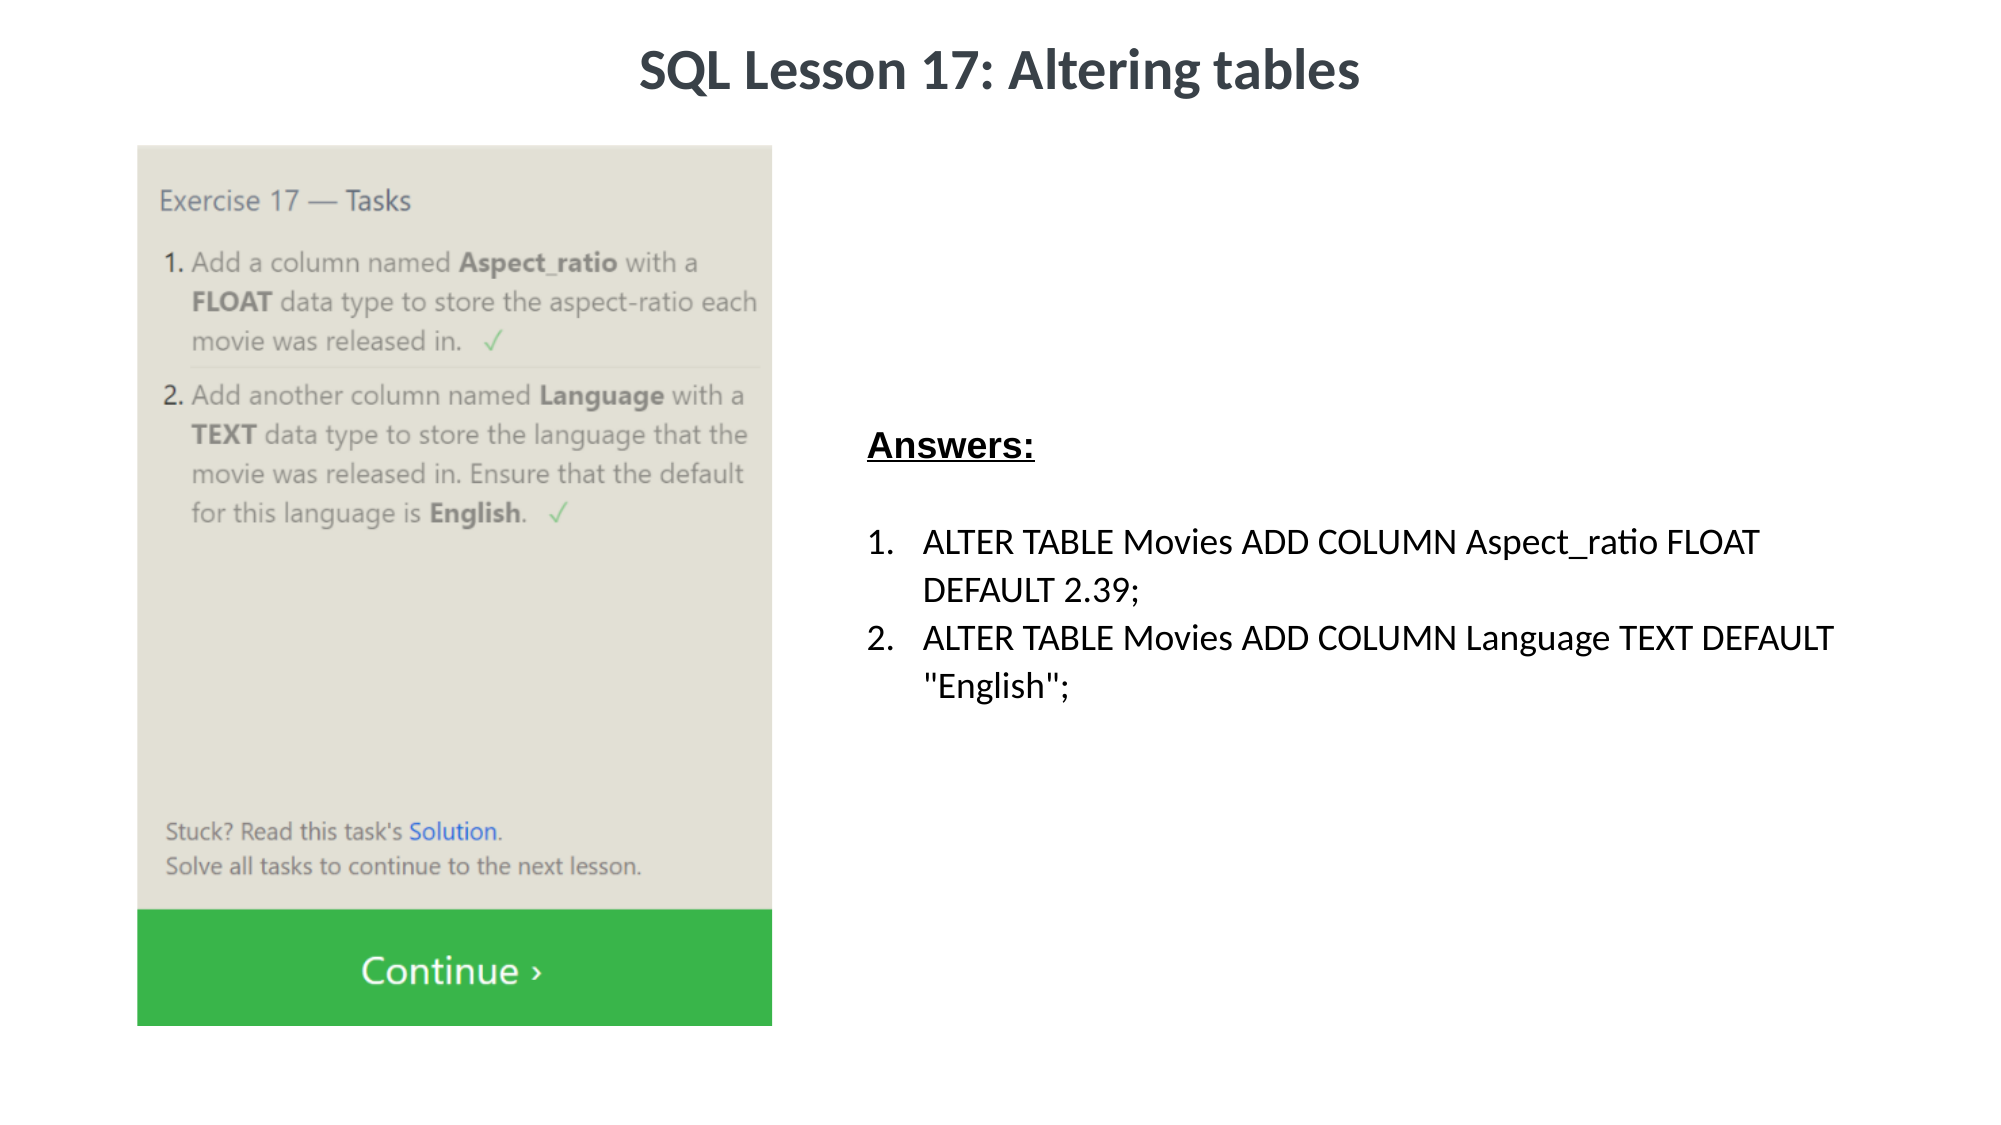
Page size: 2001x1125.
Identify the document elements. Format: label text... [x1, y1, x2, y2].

picture [137, 145, 773, 1026]
title SQL Lesson 17: Altering tables [137, 29, 1863, 111]
text_box Answers: ALTER TABLE Movies ADD COLUMN Aspect_ratio FLOAT DEFAULT 2.39; ALTER TABLE Movies ADD COLUMN Language TEXT DEFAULT "English"; [851, 410, 1913, 714]
